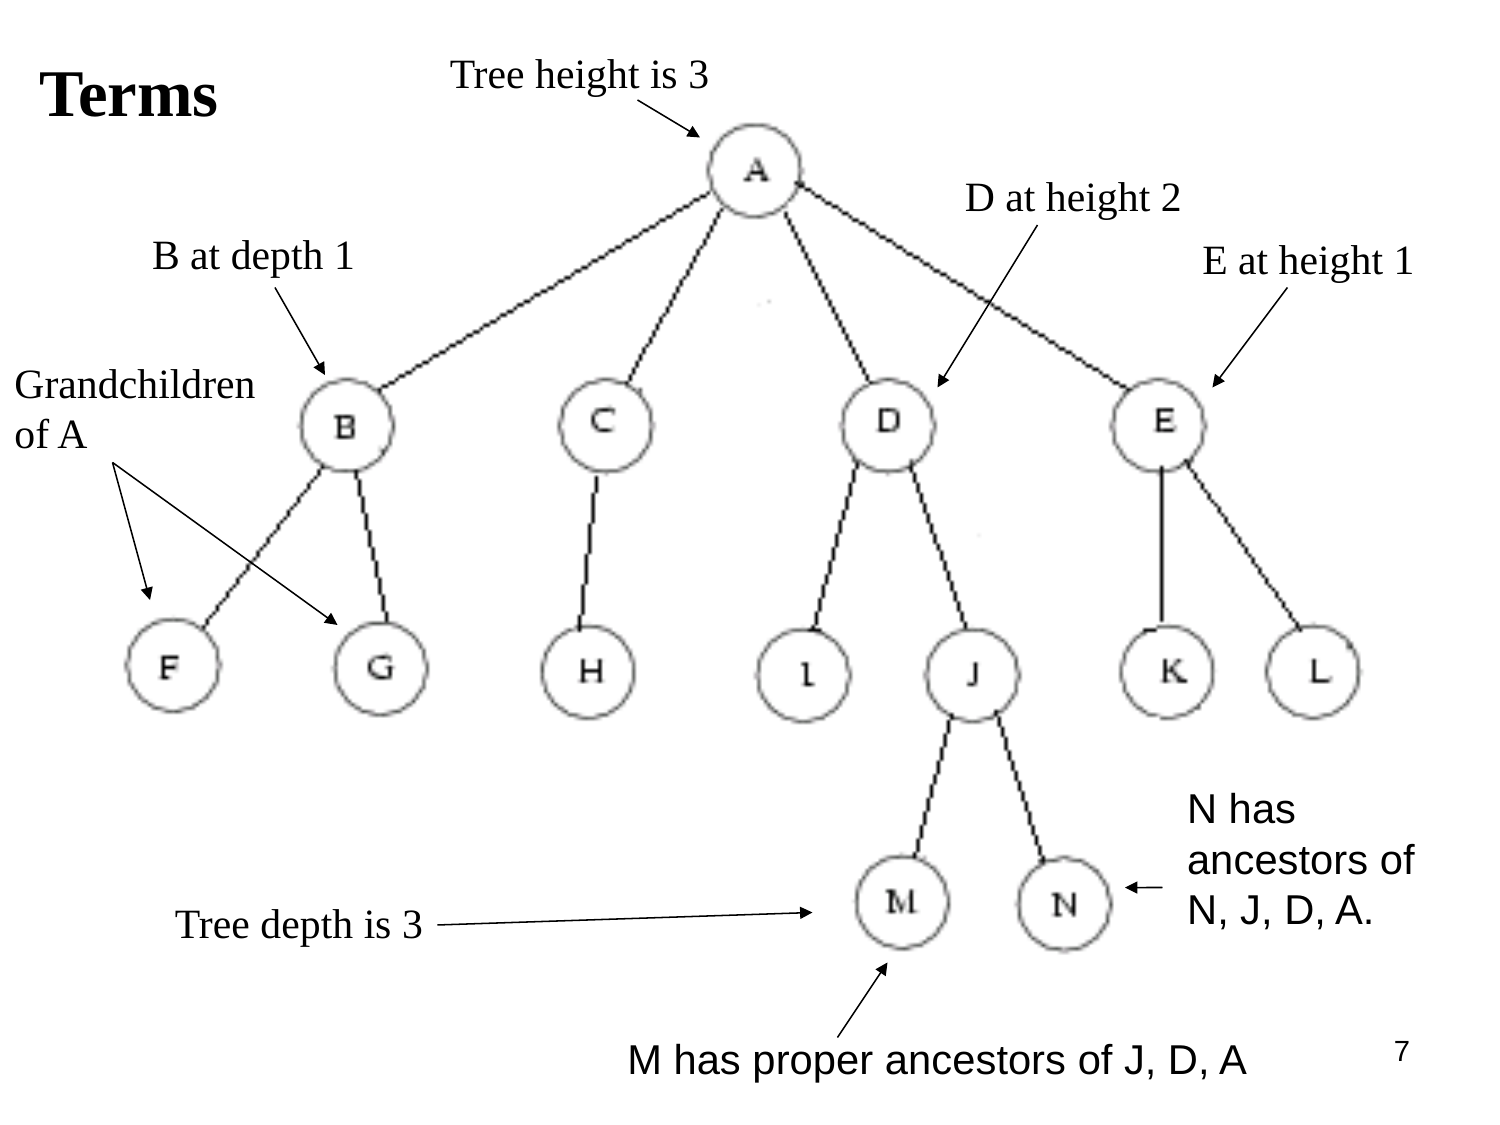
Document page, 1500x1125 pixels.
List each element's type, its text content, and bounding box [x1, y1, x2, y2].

text_box N has ancestors of N, J, D, A. [1391, 774, 1450, 940]
slide_number 7 [1074, 1024, 1426, 1103]
picture [112, 74, 1388, 1016]
text_box Tree height is 3 [435, 39, 725, 73]
text_box Grandchildren of A [0, 349, 107, 465]
text_box M has proper ancestors of J, D, A [612, 1025, 1262, 1090]
text_box Terms [24, 42, 235, 138]
text_box E at height 1 [1391, 224, 1438, 290]
